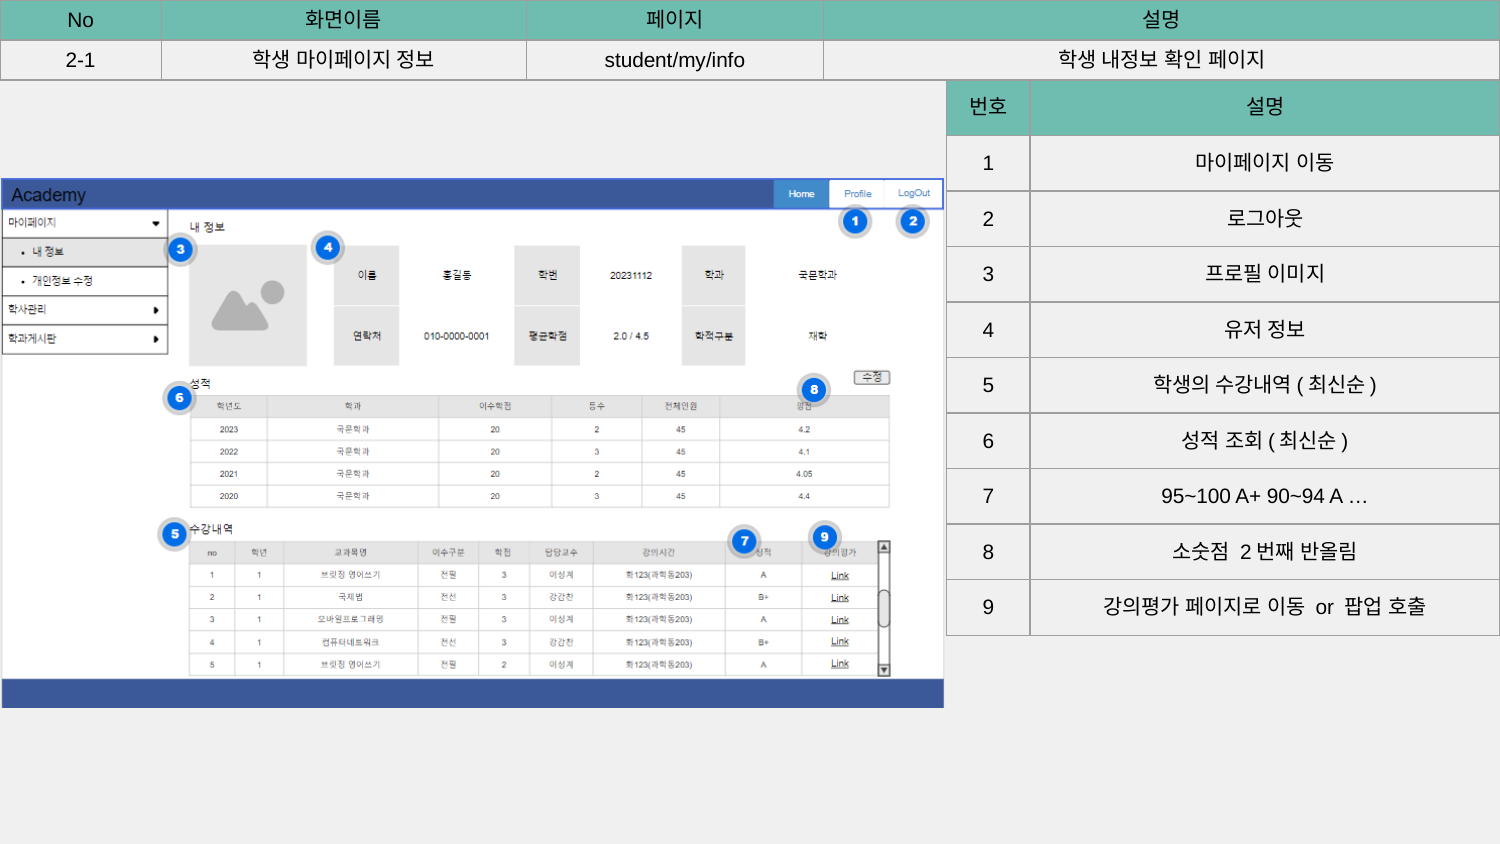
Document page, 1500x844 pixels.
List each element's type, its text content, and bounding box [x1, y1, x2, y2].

table_cell 6 [949, 414, 1029, 468]
table_cell 2-1 [1, 41, 161, 79]
table_cell 프로필 이미지 [1031, 247, 1499, 301]
table_cell 2 [949, 192, 1029, 246]
table_cell 학생 내정보 확인 페이지 [824, 41, 1499, 79]
table_cell 성적 조회(최신순) [1031, 414, 1499, 468]
table_cell 3 [949, 247, 1029, 301]
table_header 번호 [947, 81, 1029, 135]
table_cell 마이페이지 이동 [1031, 136, 1499, 190]
table_cell 강의평가 페이지로 이동 or 팝업 호출 [1031, 580, 1499, 635]
table_cell 4 [949, 303, 1029, 357]
table_cell 학생의 수강내역(최신순) [1031, 358, 1499, 412]
table_cell 1 [947, 136, 1029, 190]
table_cell student/my/info [527, 41, 823, 79]
table_cell 7 [949, 469, 1029, 523]
table_header 설명 [824, 1, 1499, 39]
table_cell 로그아웃 [1031, 192, 1499, 246]
table_cell 유저 정보 [1031, 303, 1499, 357]
table_cell 학생 마이페이지 정보 [162, 41, 526, 79]
table_header 설명 [1031, 81, 1499, 135]
table_cell 95~100 A+ 90~94 A … [1031, 469, 1499, 523]
table_cell 5 [949, 358, 1029, 412]
table_header 페이지 [527, 1, 823, 39]
picture [0, 177, 945, 708]
table_cell 8 [949, 525, 1029, 579]
table_cell 소숫점 2번째 반올림 [1031, 525, 1499, 579]
table_header No [1, 1, 161, 39]
table_cell 9 [949, 580, 1029, 635]
table_header 화면이름 [162, 1, 526, 39]
